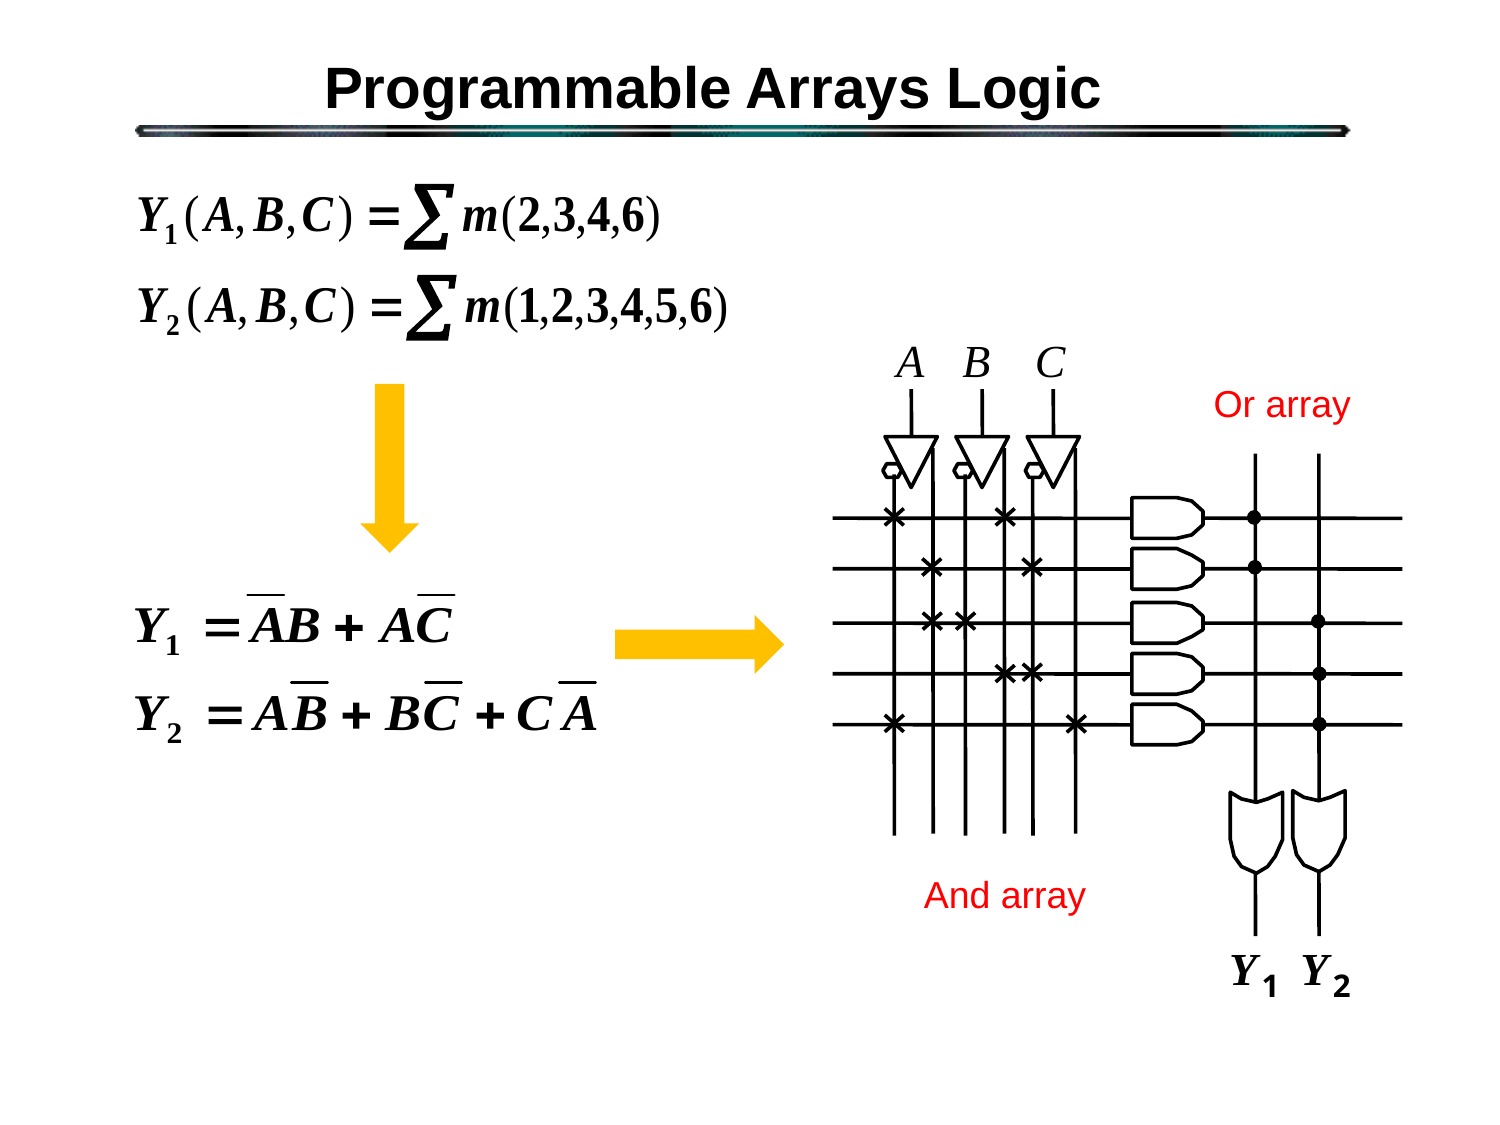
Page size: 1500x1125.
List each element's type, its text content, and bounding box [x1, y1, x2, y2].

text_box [128, 583, 605, 753]
text_box [360, 383, 420, 553]
text_box Programmable Arrays Logic [309, 42, 1235, 123]
text_box [615, 614, 785, 674]
picture [135, 125, 1353, 138]
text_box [832, 331, 1403, 1005]
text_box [132, 173, 736, 348]
